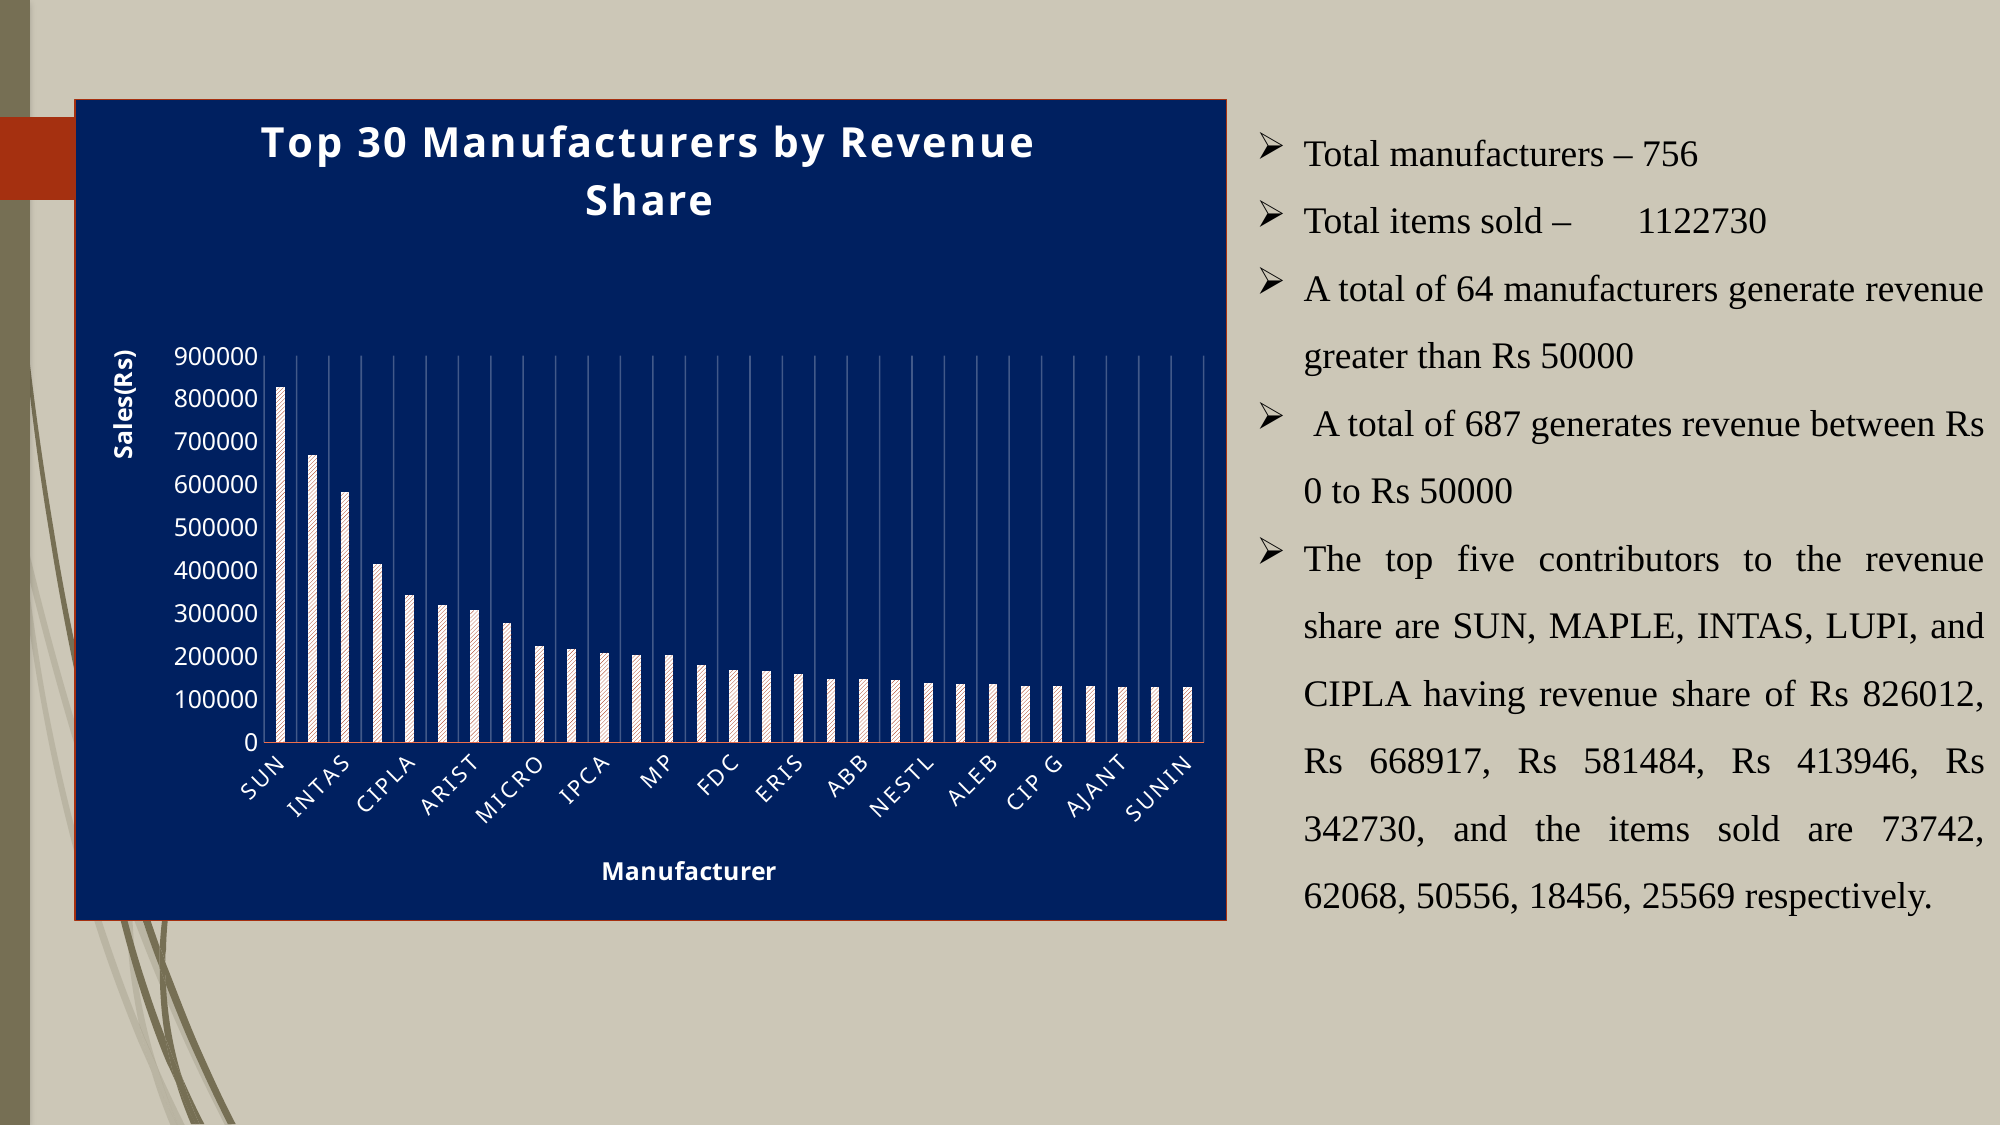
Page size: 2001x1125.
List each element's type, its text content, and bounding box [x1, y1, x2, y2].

chart [73, 98, 1228, 922]
text_box Total manufacturers – 756 Total items sold – 1122730 A total of 64 manufacturers generate revenue greater than Rs 50000 A total of 687 generates revenue between Rs 0 to Rs 50000 The top five contributors to the revenue share are SUN, MAPLE, INTAS, LUPI, and CIPLA having revenue share of Rs 826012, Rs 668917, Rs 581484, Rs 413946, Rs 342730, and the items sold are 73742, 62068, 50556, 18456, 25569 respectively. [1241, 98, 2000, 1014]
